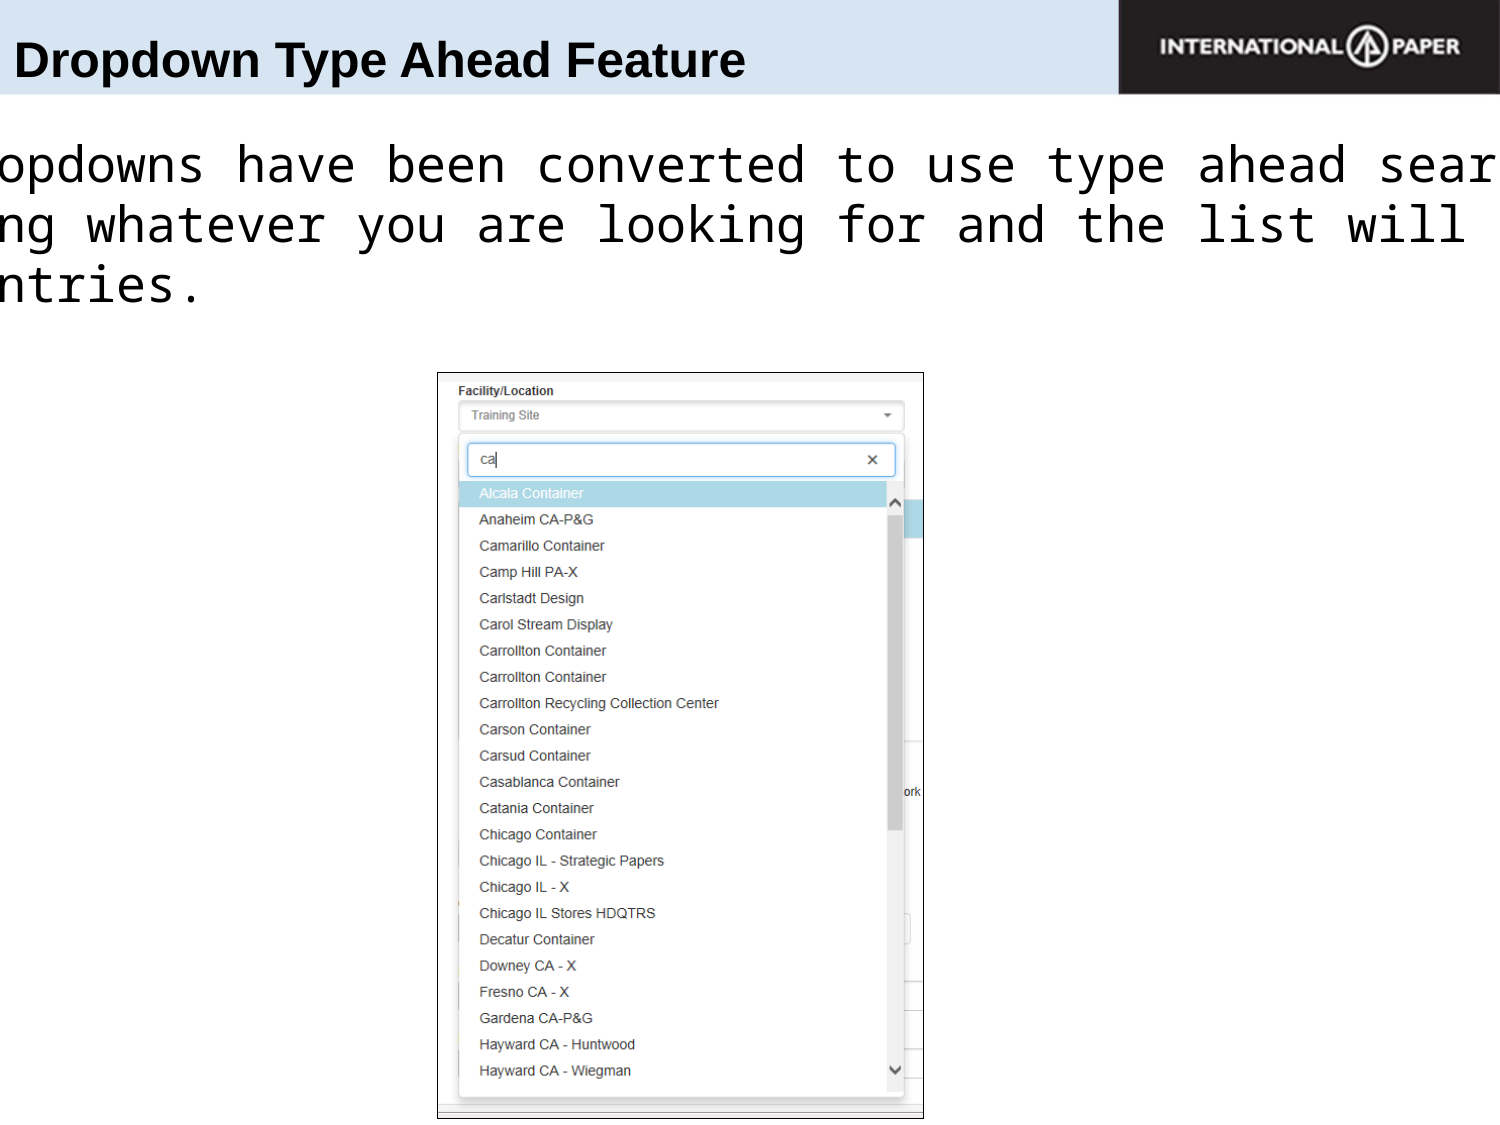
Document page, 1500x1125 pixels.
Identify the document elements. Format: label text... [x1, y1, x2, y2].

text_box All MTT dropdowns have been converted to use type ahead search. Start typing whatever you are looking for and the list will locate matching entries. [0, 125, 1500, 321]
picture [0, 0, 1500, 125]
title Dropdown Type Ahead Feature [0, 15, 1387, 99]
picture [0, 321, 1500, 1125]
